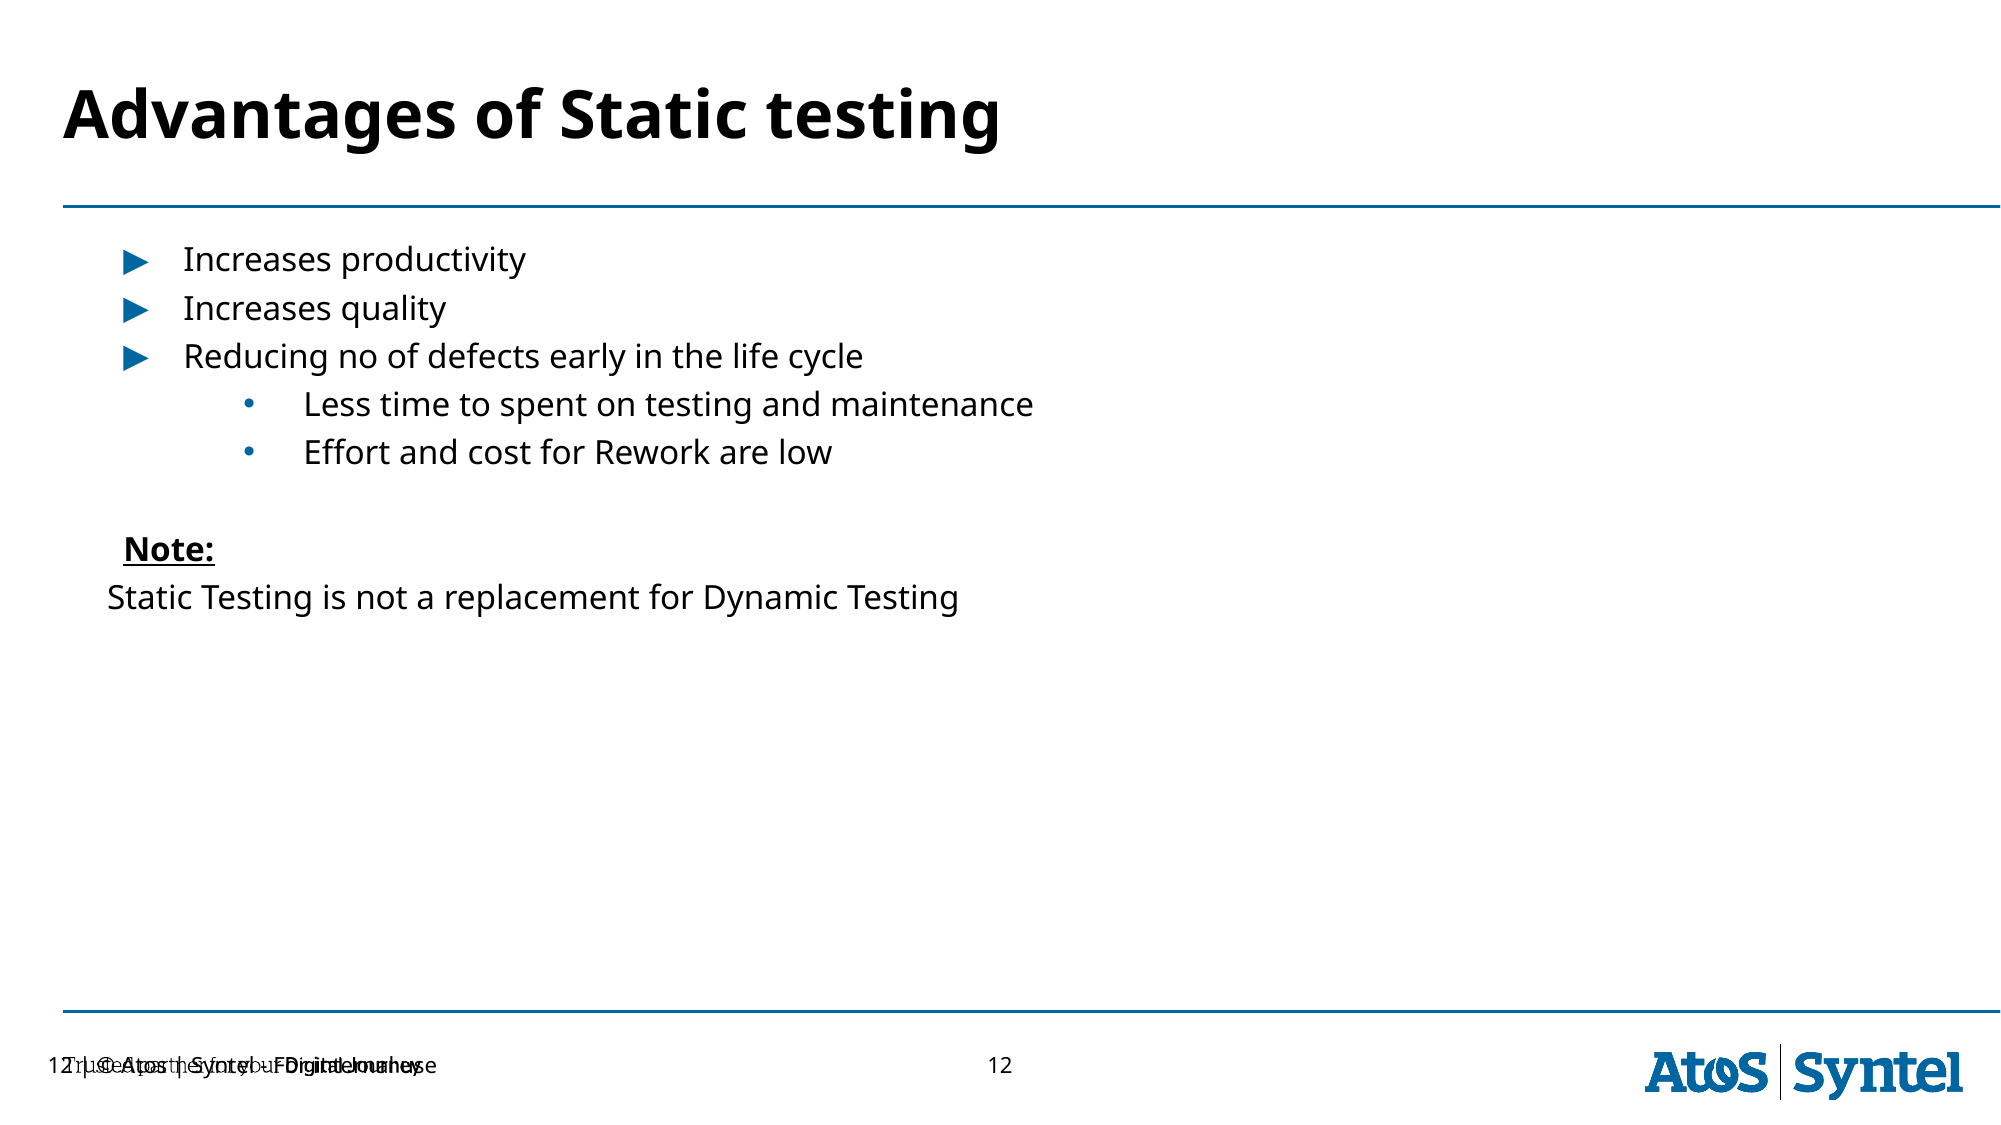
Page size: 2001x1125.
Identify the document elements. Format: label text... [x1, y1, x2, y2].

title Advantages of Static testing [63, 64, 1961, 189]
list Increases productivity Increases quality Reducing no of defects early in the life cycle Less time to spent on testing and maintenance Effort and cost for Rework are low Note: Static Testing is not a replacement for Dynamic Testing [63, 238, 1962, 983]
